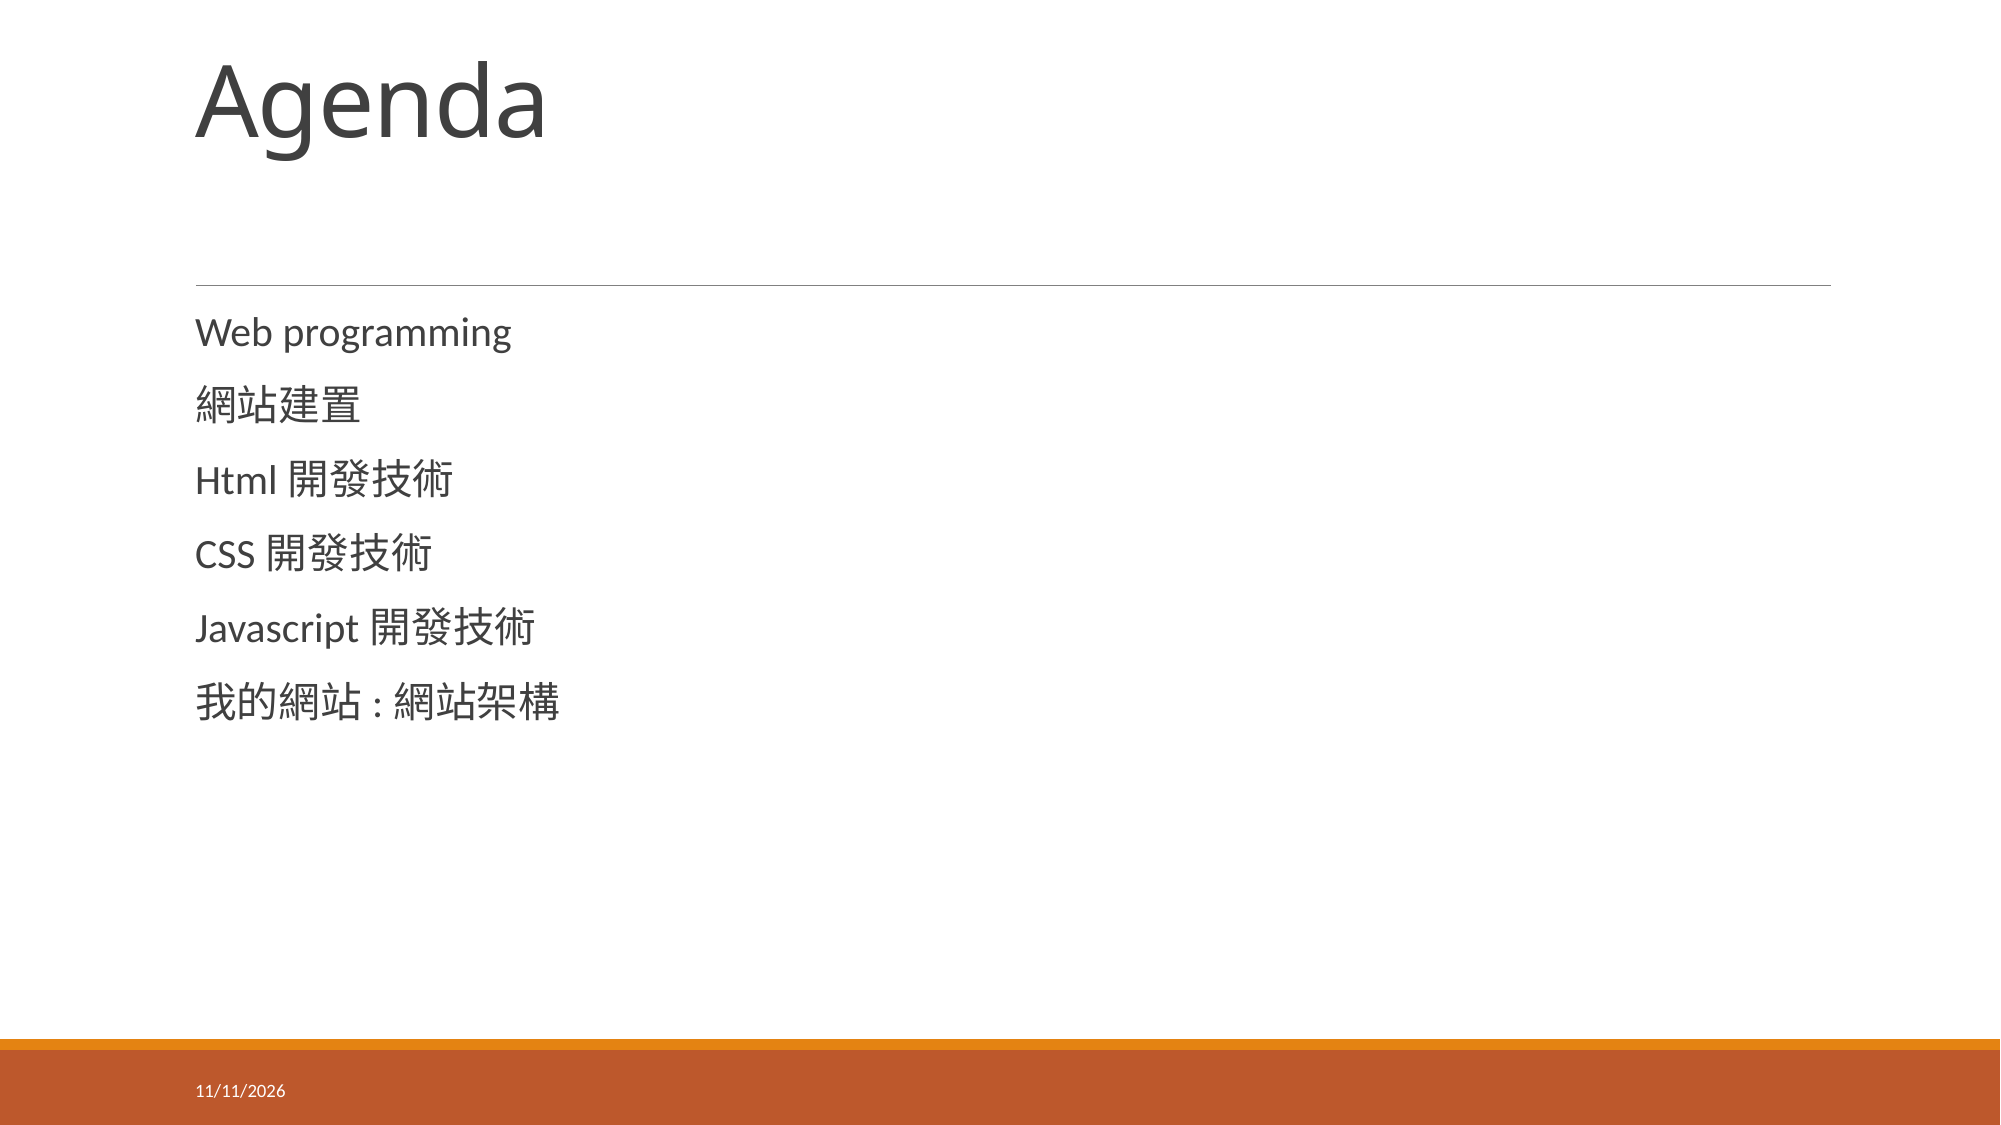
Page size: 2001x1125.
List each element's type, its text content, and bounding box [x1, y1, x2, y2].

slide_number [180, 1059, 586, 1120]
title Agenda [180, 47, 1830, 285]
list Web programming 網站建置 Html開發技術 CSS開發技術 Javascript開發技術 我的網站:網站架構 [180, 302, 1830, 963]
